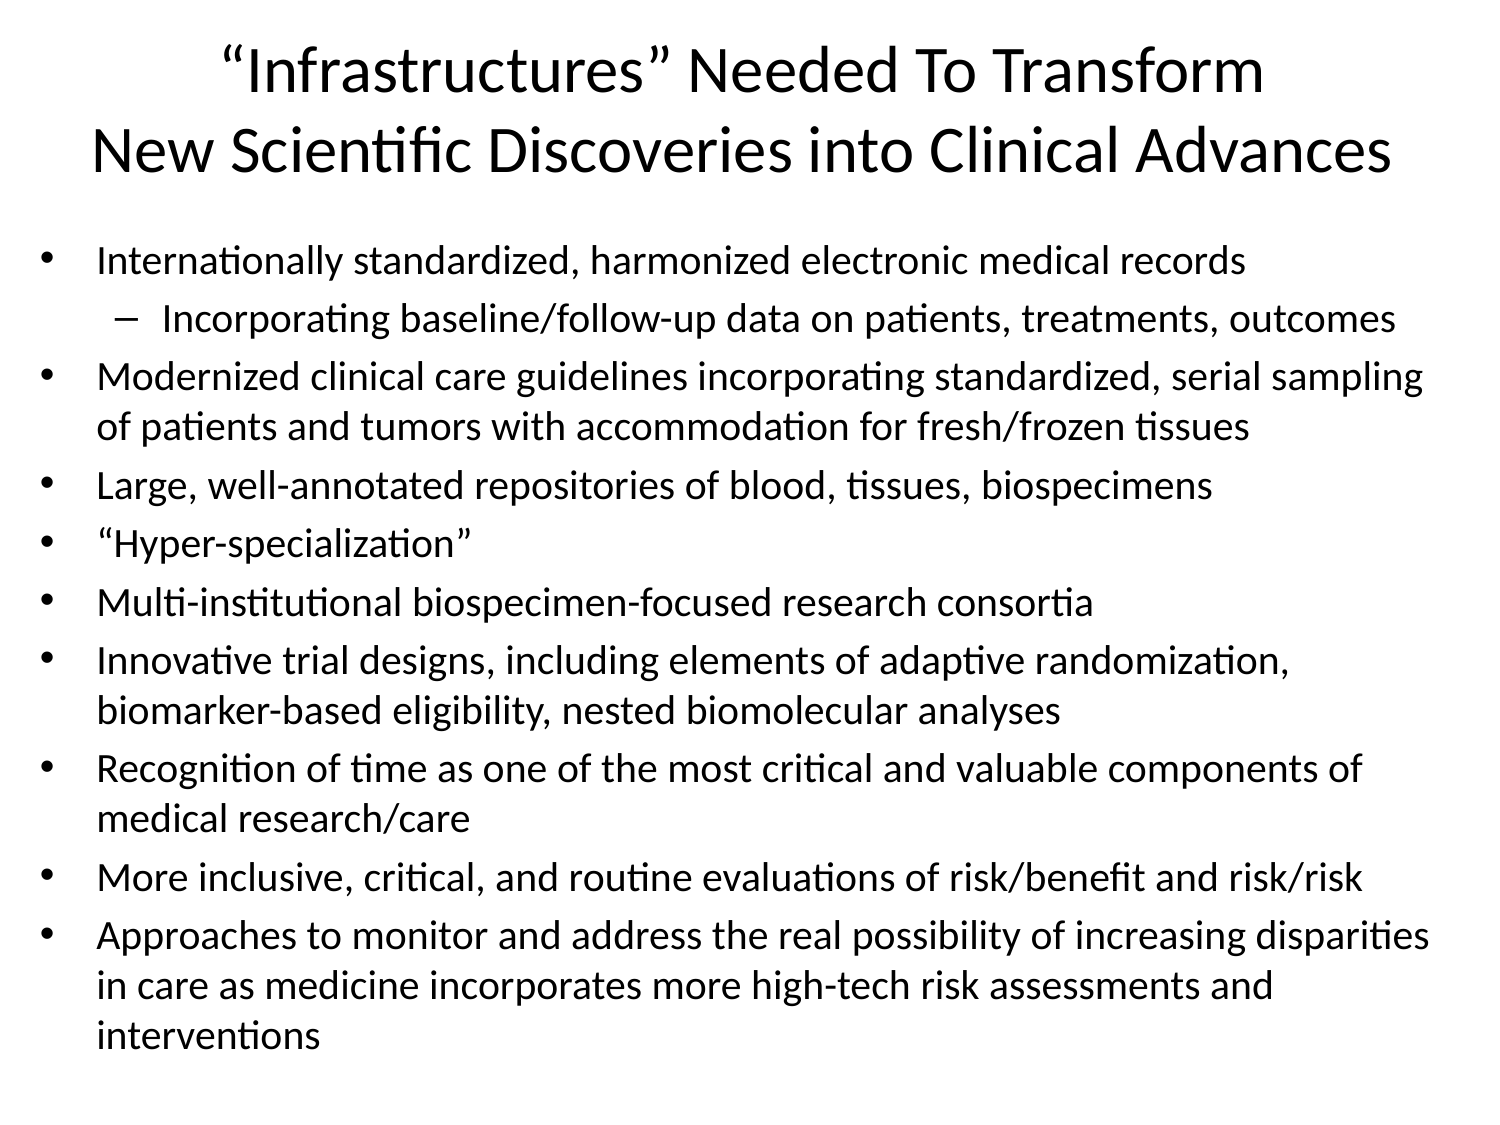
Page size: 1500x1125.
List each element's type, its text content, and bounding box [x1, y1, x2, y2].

list Internationally standardized, harmonized electronic medical records Incorporating baseline/follow-up data on patients, treatments, outcomes Modernized clinical care guidelines incorporating standardized, serial sampling of patients and tumors with accommodation for fresh/frozen tissues Large, well-annotated repositories of blood, tissues, biospecimens “Hyper-specialization” Multi-institutional biospecimen-focused research consortia Innovative trial designs, including elements of adaptive randomization, biomarker-based eligibility, nested biomolecular analyses Recognition of time as one of the most critical and valuable components of medical research/care More inclusive, critical, and routine evaluations of risk/benefit and risk/risk Approaches to monitor and address the real possibility of increasing disparities in care as medicine incorporates more high-tech risk assessments and interventions [24, 224, 1463, 1113]
title “Infrastructures” Needed To Transform New Scientific Discoveries into Clinical Advances [75, 12, 1425, 200]
